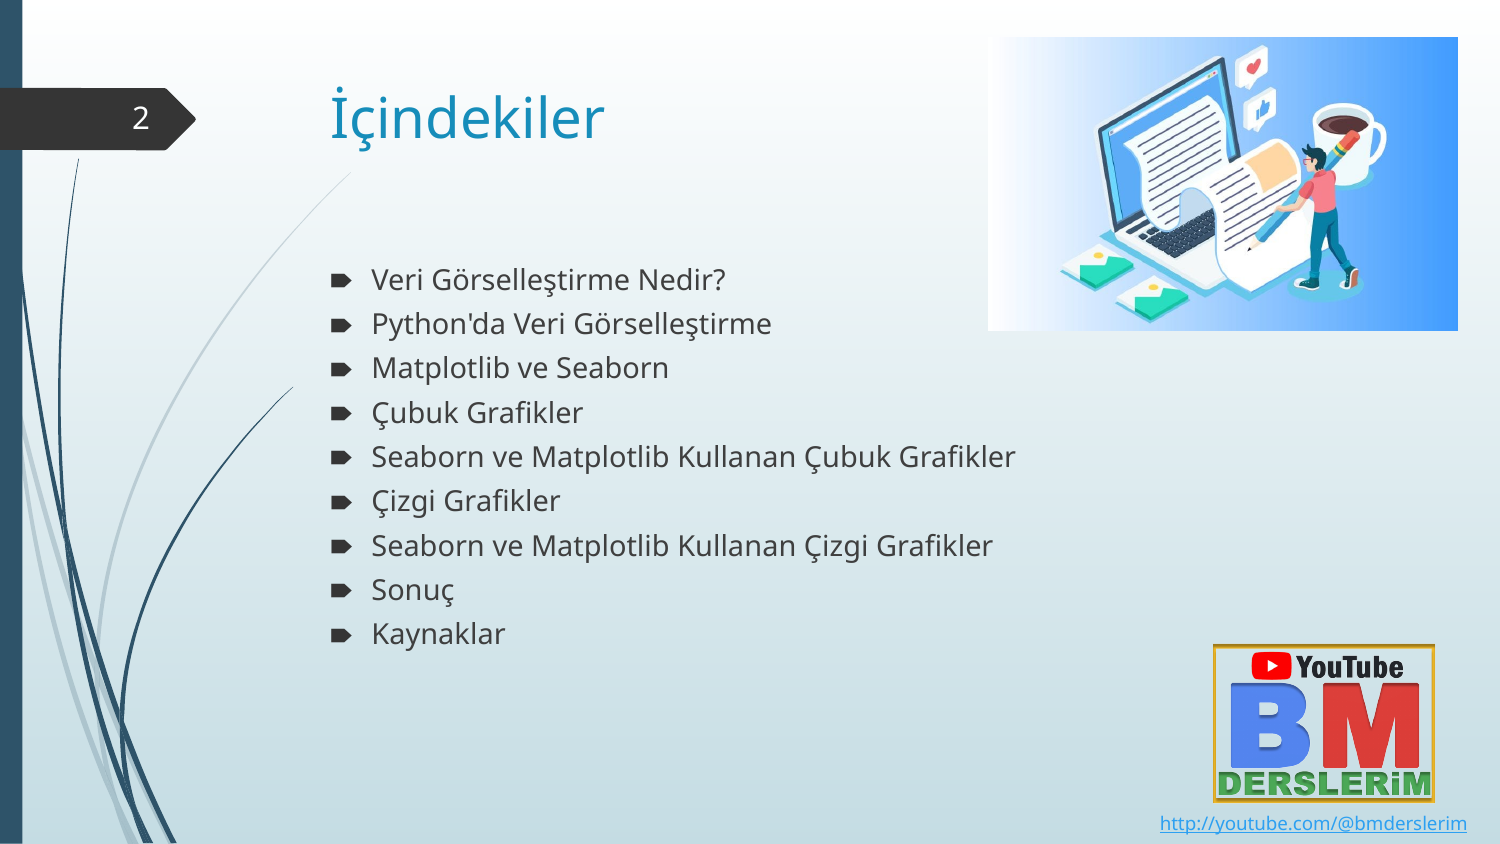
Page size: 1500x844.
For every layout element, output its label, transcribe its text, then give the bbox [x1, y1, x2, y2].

picture [987, 37, 1458, 332]
list Veri Görselleştirme Nedir? Python'da Veri Görselleştirme Matplotlib ve Seaborn Çubuk Grafikler Seaborn ve Matplotlib Kullanan Çubuk Grafikler Çizgi Grafikler Seaborn ve Matplotlib Kullanan Çizgi Grafikler Sonuç Kaynaklar [318, 262, 1416, 728]
title İçindekiler [319, 76, 982, 235]
text_box http://youtube.com/@bmderslerim [1134, 805, 1493, 840]
picture [1212, 640, 1436, 806]
slide_number ‹#› [65, 96, 162, 142]
